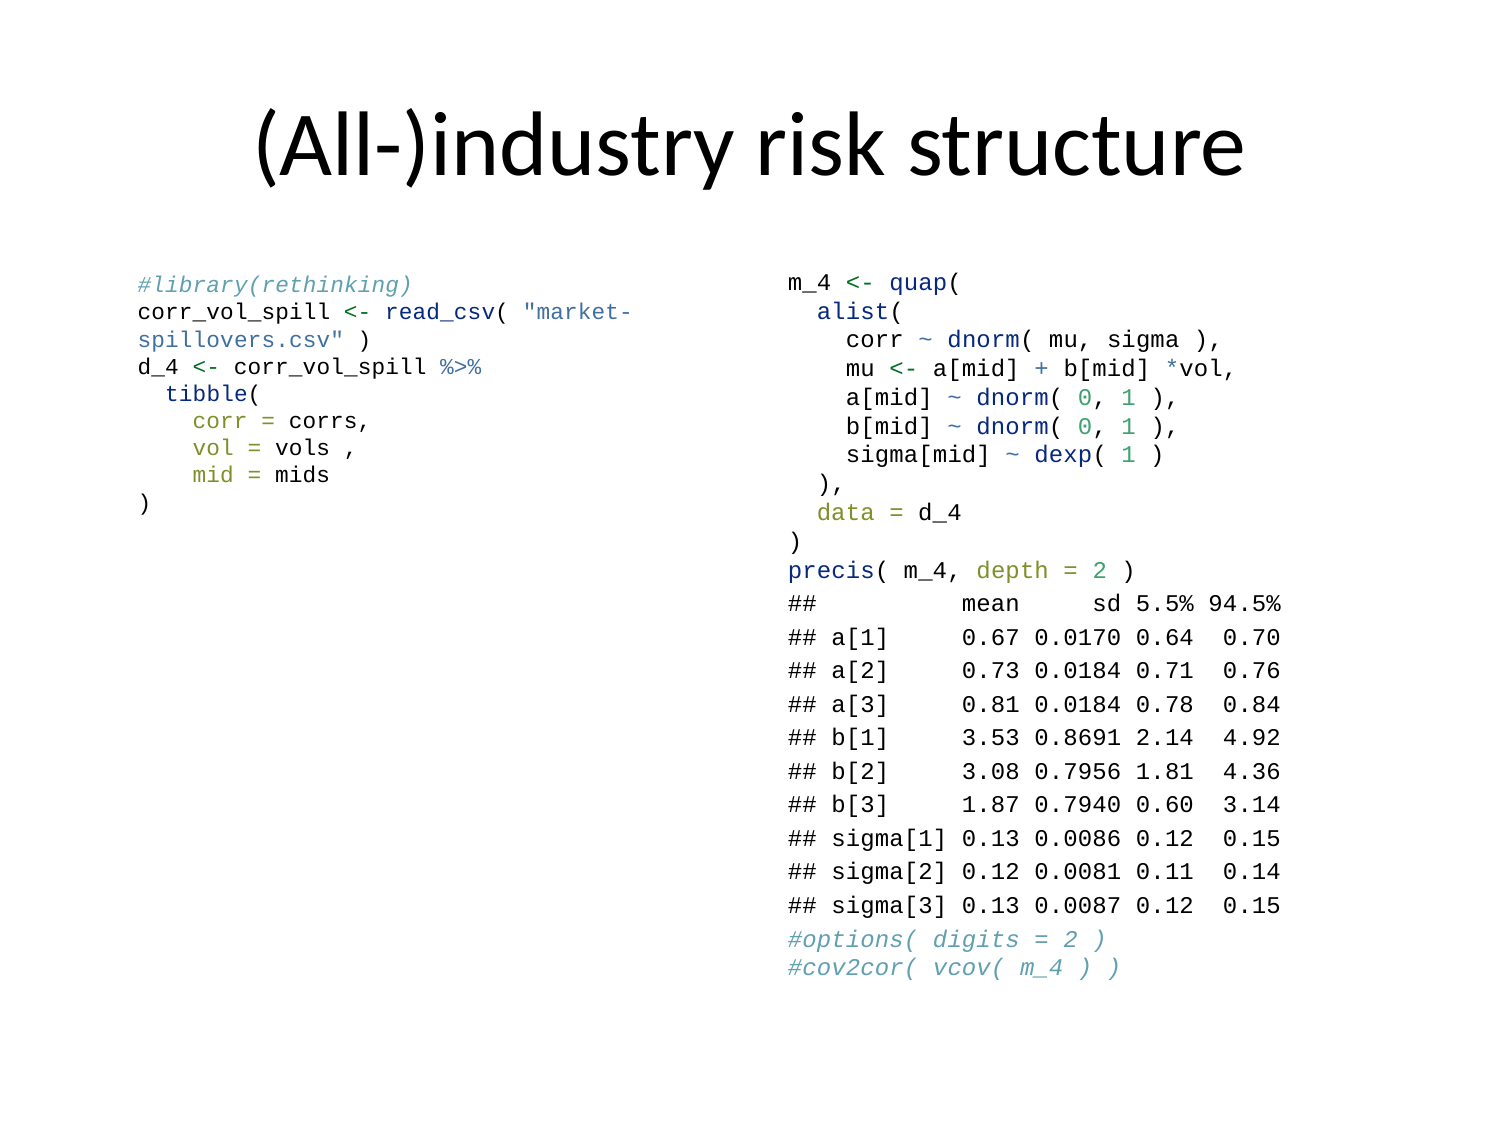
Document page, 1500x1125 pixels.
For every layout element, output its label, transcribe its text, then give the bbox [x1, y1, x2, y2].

list m_4 <- quap( alist( corr ~ dnorm( mu, sigma ), mu <- a[mid] + b[mid] *vol, a[mid] ~ dnorm( 0, 1 ), b[mid] ~ dnorm( 0, 1 ), sigma[mid] ~ dexp( 1 ) ), data = d_4 ) precis( m_4, depth = 2 ) ## mean sd 5.5% 94.5% ## a[1] 0.67 0.0170 0.64 0.70 ## a[2] 0.73 0.0184 0.71 0.76 ## a[3] 0.81 0.0184 0.78 0.84 ## b[1] 3.53 0.8691 2.14 4.92 ## b[2] 3.08 0.7956 1.81 4.36 ## b[3] 1.87 0.7940 0.60 3.14 ## sigma[1] 0.13 0.0086 0.12 0.15 ## sigma[2] 0.12 0.0081 0.11 0.14 ## sigma[3] 0.13 0.0087 0.12 0.15 #options( digits = 2 ) #cov2cor( vcov( m_4 ) ) [722, 258, 1398, 1002]
title (All-)industry risk structure [75, 45, 1425, 233]
text_box #library(rethinking) corr_vol_spill <- read_csv( "market-spillovers.csv" ) d_4 <- corr_vol_spill %>% tibble( corr = corrs, vol = vols , mid = mids ) [74, 262, 664, 527]
